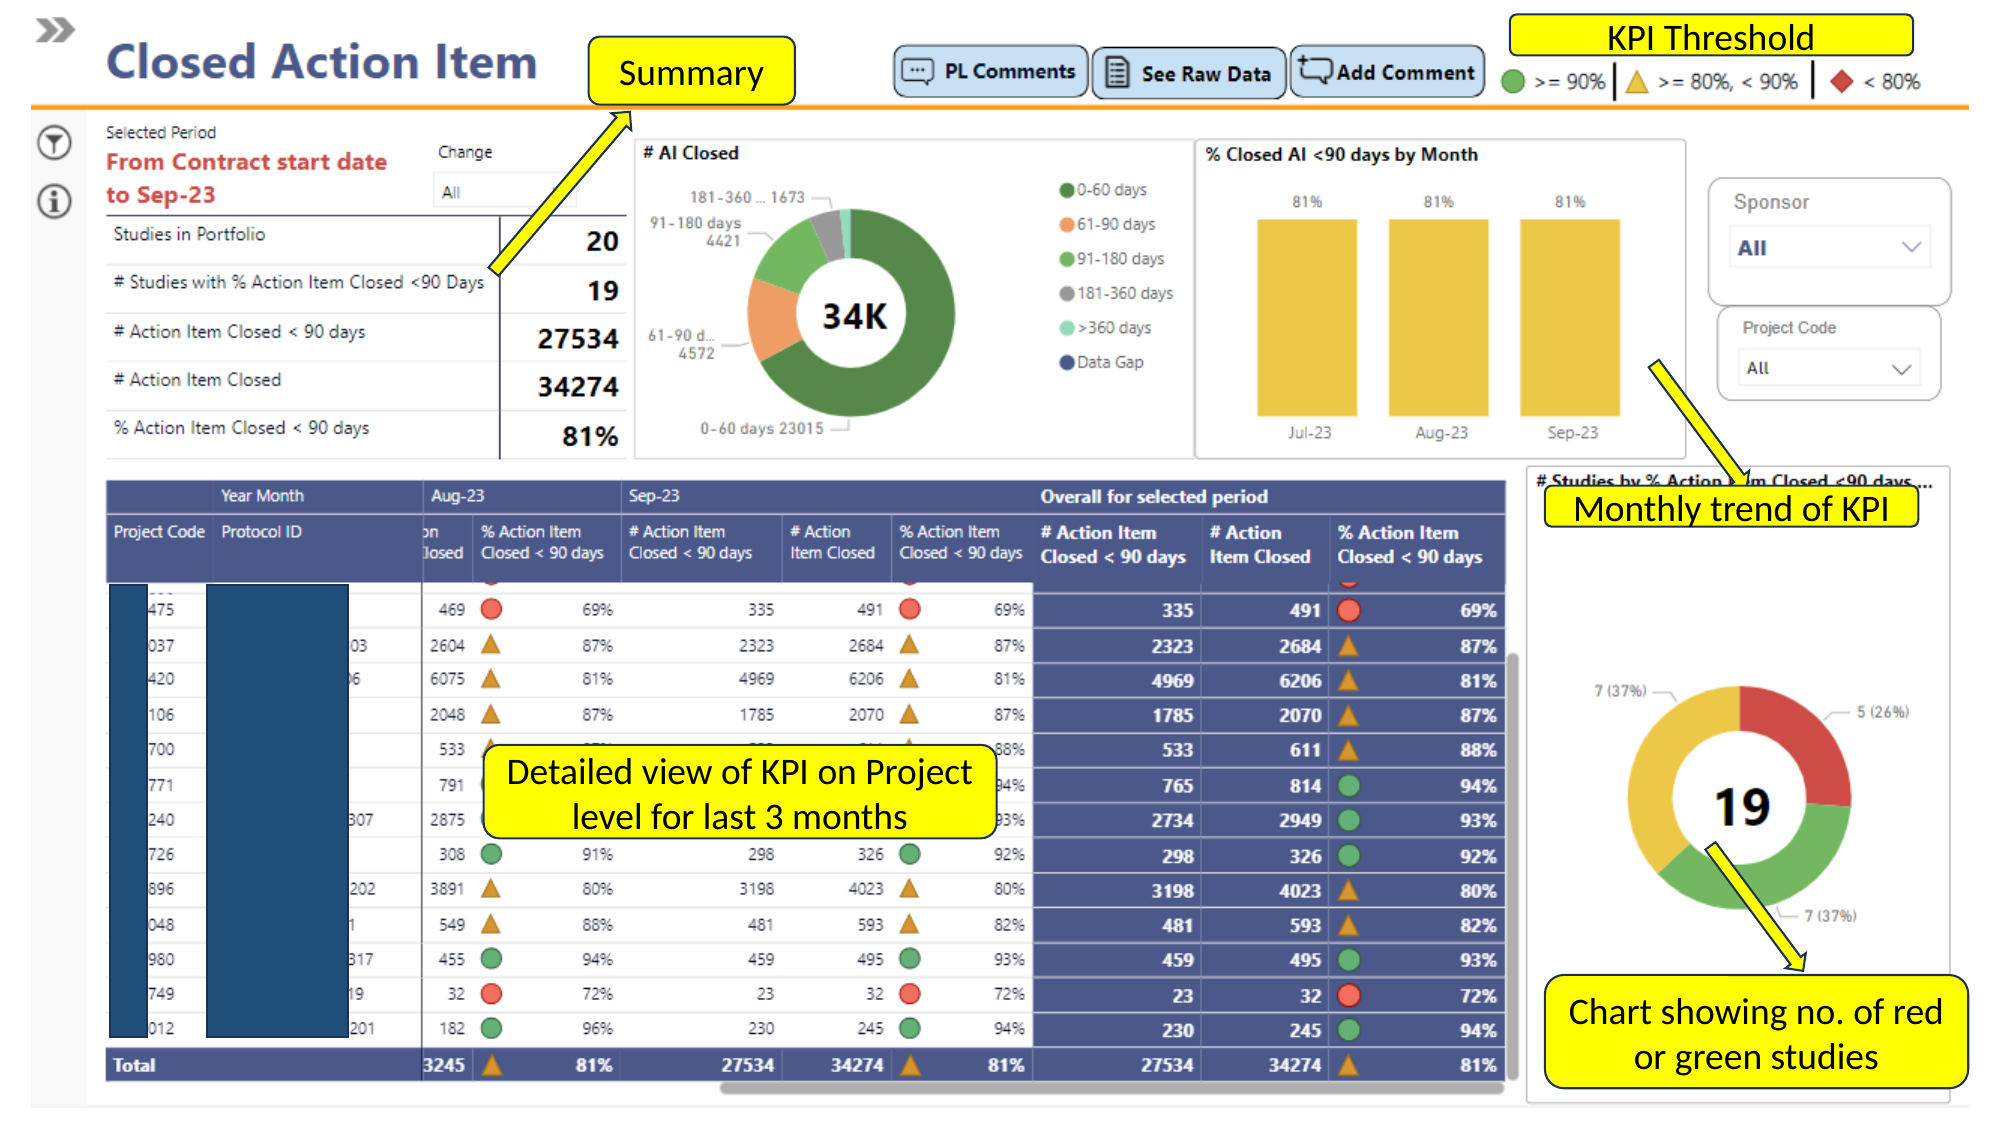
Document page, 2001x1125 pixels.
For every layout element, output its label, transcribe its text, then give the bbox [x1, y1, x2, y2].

picture [31, 17, 1969, 1108]
text_box KPI Threshold [1510, 13, 1913, 17]
